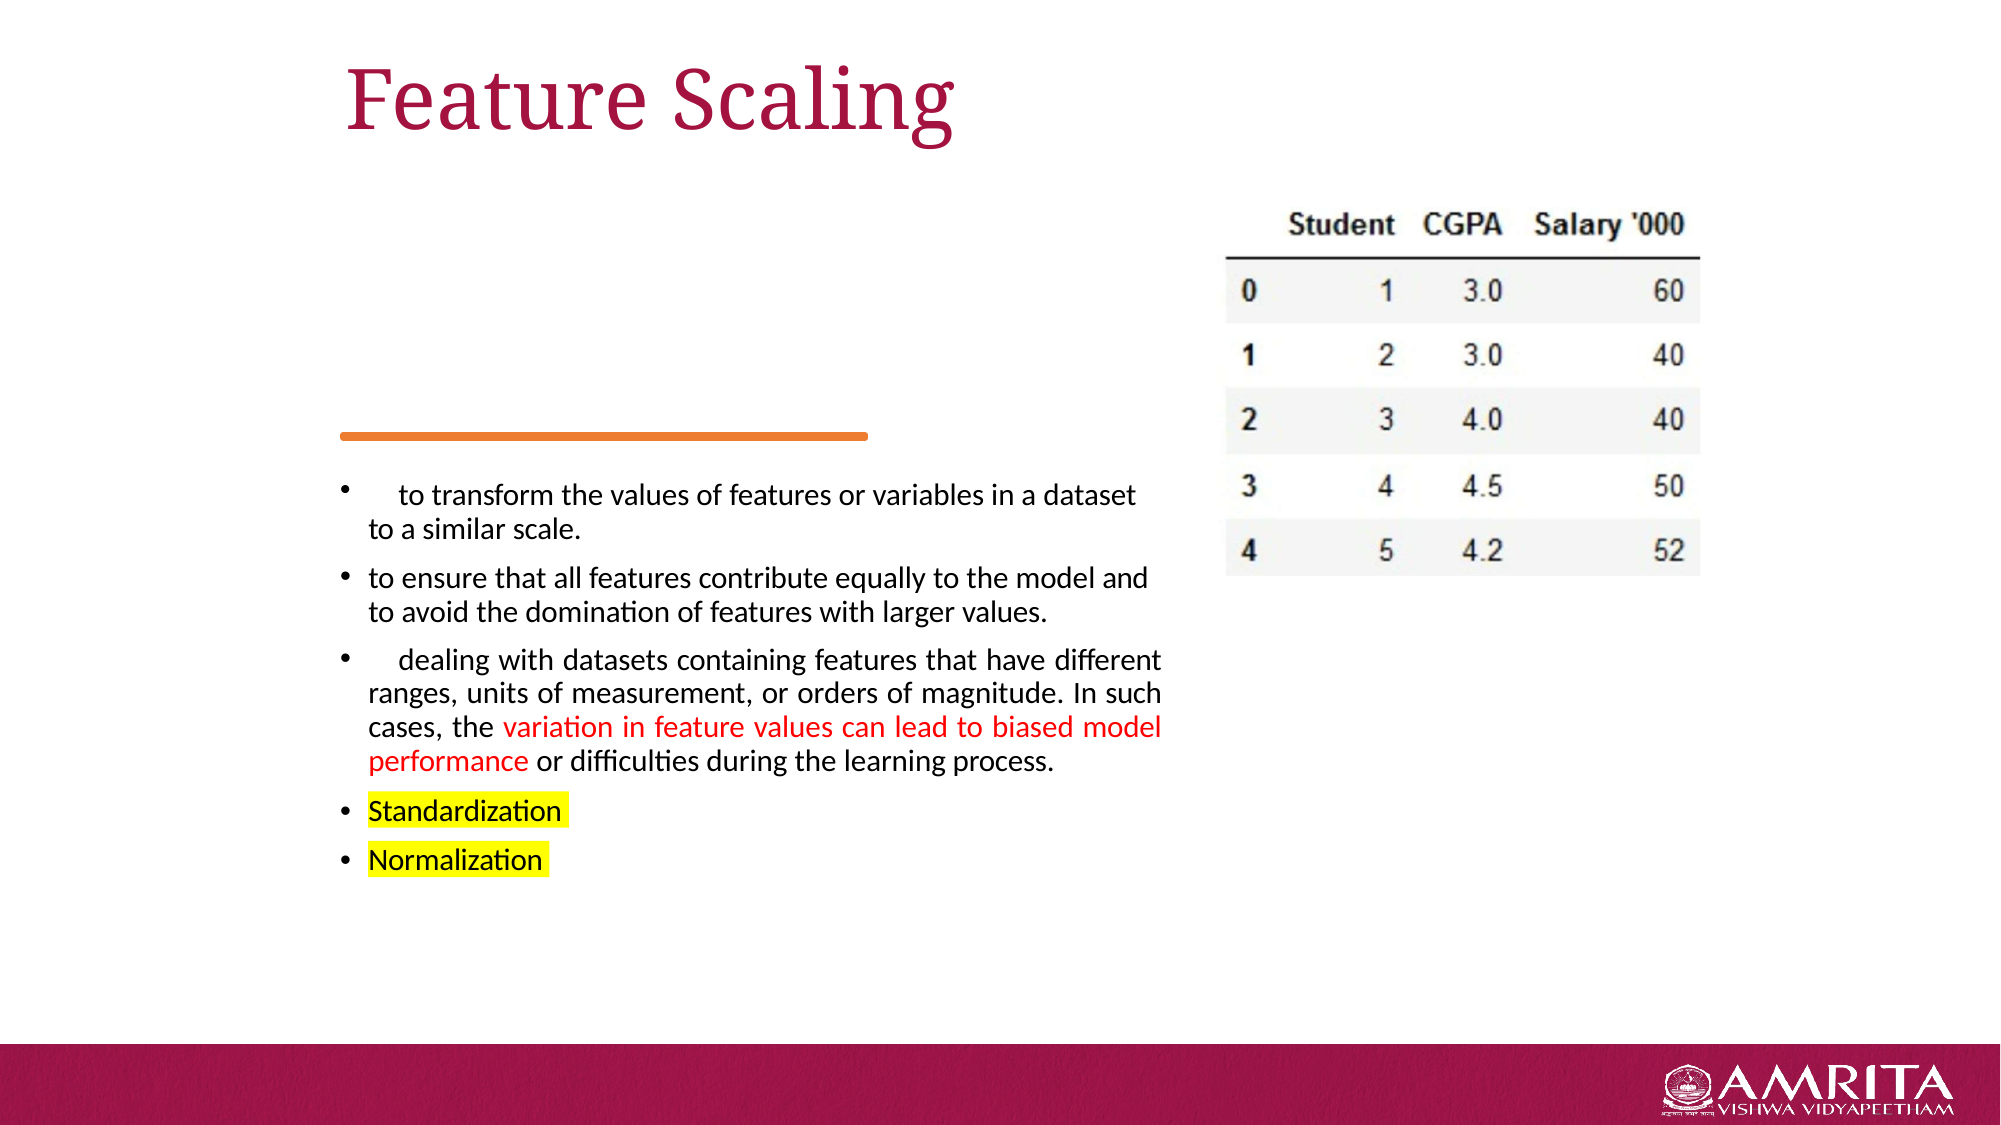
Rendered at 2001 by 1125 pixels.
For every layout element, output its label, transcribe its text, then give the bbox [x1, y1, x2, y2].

text_box • • [338, 776, 353, 877]
text_box Standardization [368, 791, 569, 828]
text_box Normalization [368, 840, 550, 878]
text_box to transform the values of features or variables in a dataset to a similar scale. to ensure that all features contribute equally to the model and to avoid the domination of features with larger values. dealing with datasets containing features that have different ranges, units of measurement, or orders of magnitude. In such cases, the variation in feature values can lead to biased model performance or difficulties during the learning process. [338, 471, 1163, 778]
picture [1216, 207, 1702, 577]
picture [0, 1044, 2001, 1125]
title Feature Scaling [343, 0, 2000, 191]
